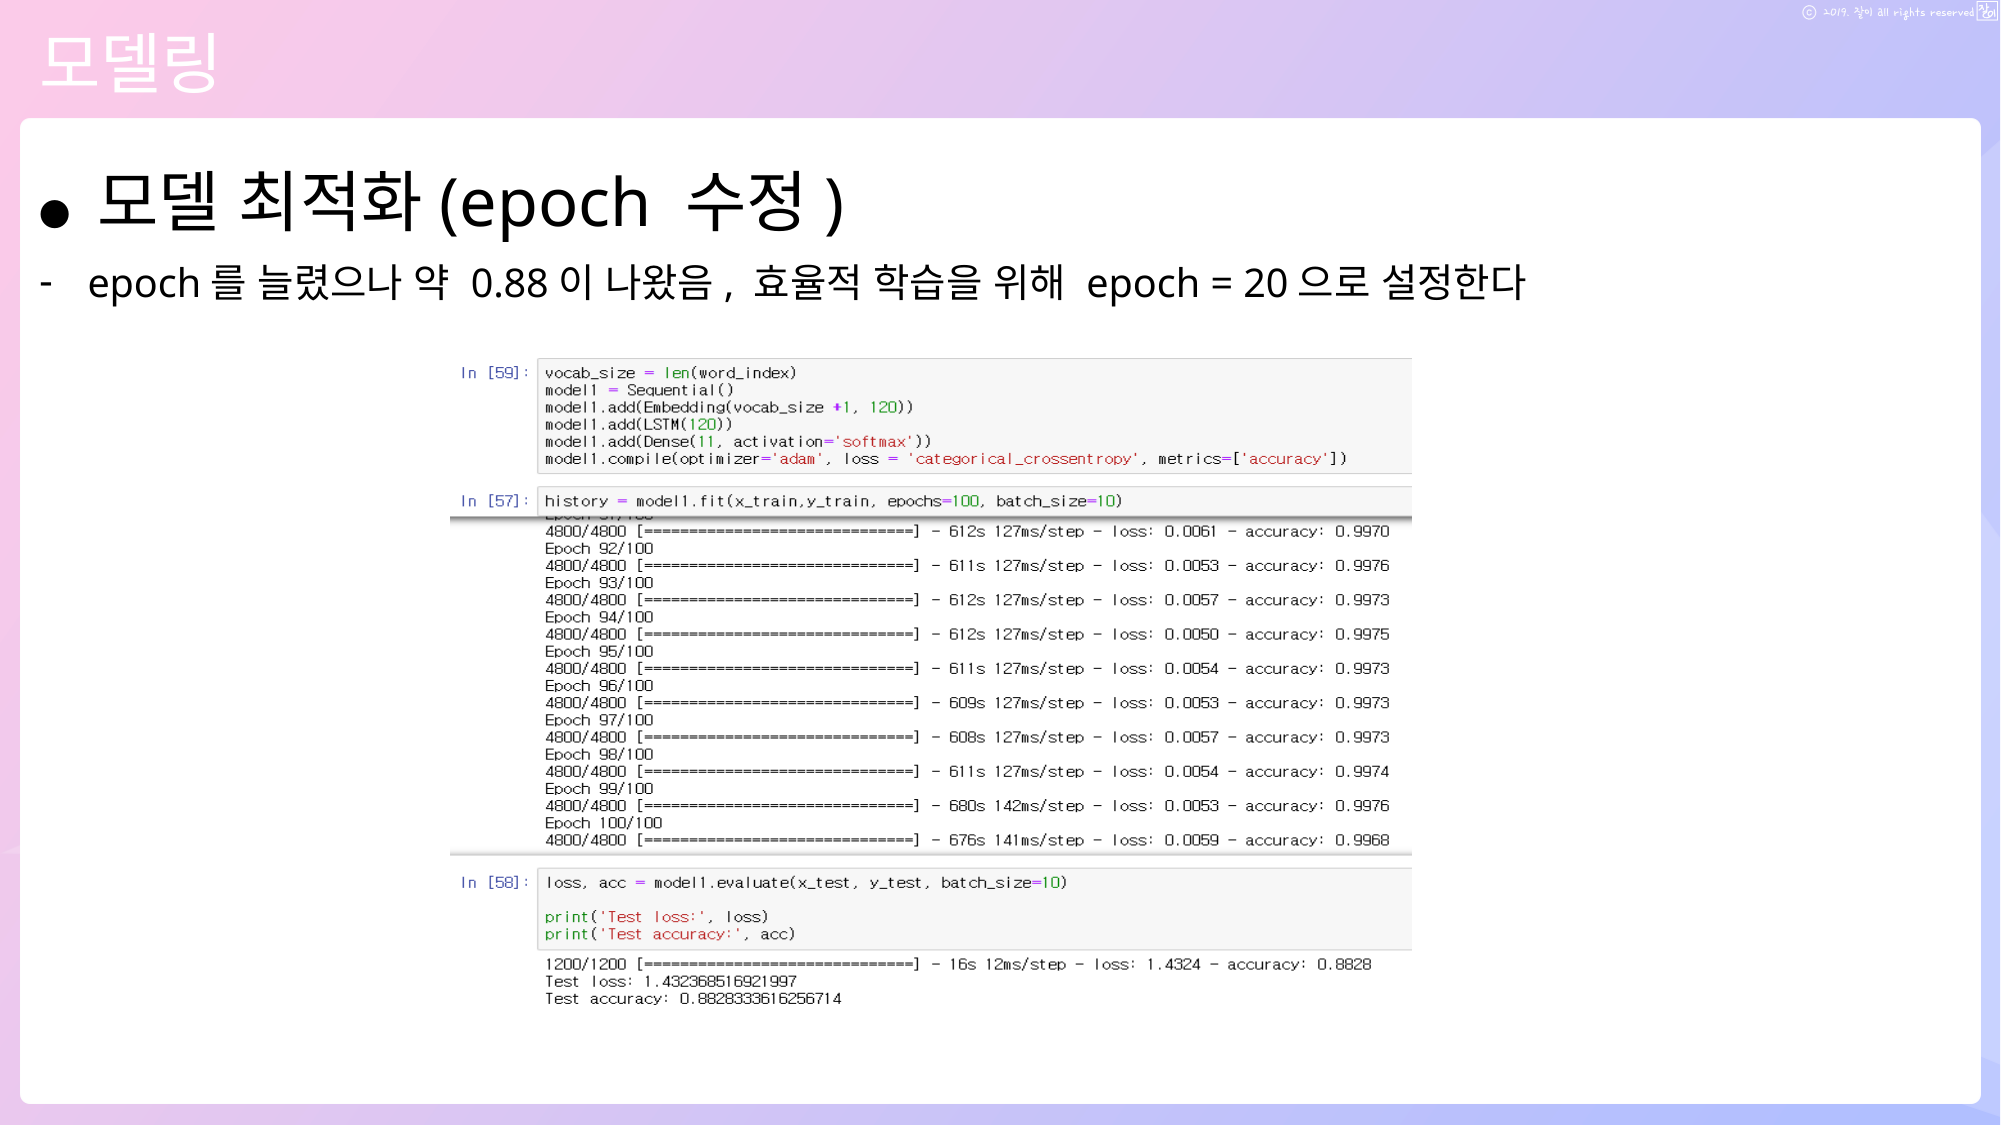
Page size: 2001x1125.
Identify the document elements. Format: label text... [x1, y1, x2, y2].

text_box [0, 0, 2000, 75]
picture [0, 0, 2001, 1125]
list ● 모델 최적화(epoch 수정) epoch를 늘렸으나 약 0.88이 나왔음, 효율적 학습을 위해 epoch = 20으로 설정한다 [24, 161, 1750, 1014]
title 모델링 [24, 75, 1788, 126]
